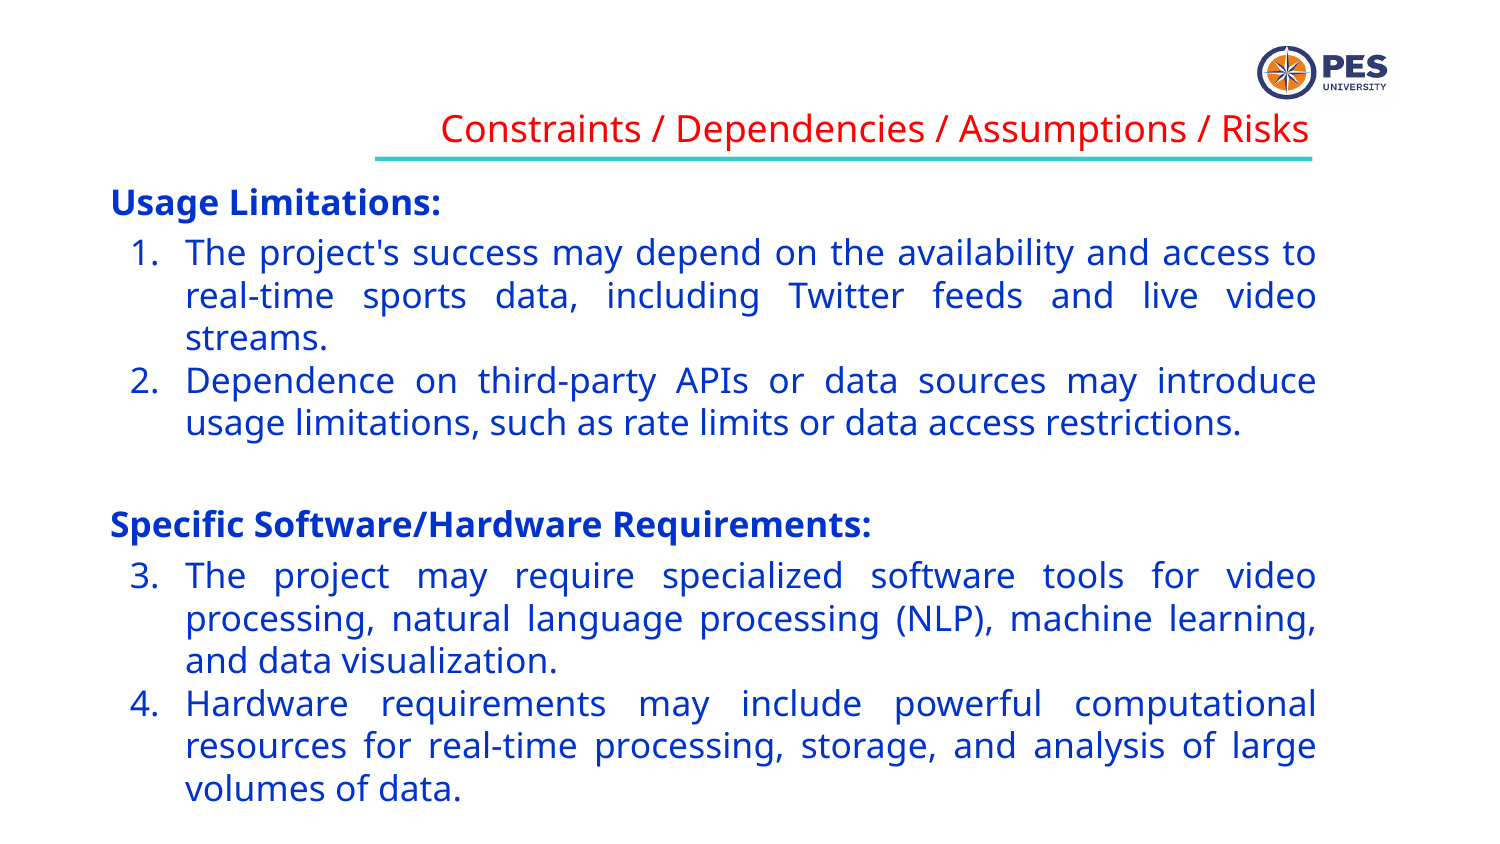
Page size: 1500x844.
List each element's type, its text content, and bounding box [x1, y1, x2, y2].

text_box Usage Limitations: The project's success may depend on the availability and access to real-time sports data, including Twitter feeds and live video streams. Dependence on third-party APIs or data sources may introduce usage limitations, such as rate limits or data access restrictions. Specific Software/Hardware Requirements: The project may require specialized software tools for video processing, natural language processing (NLP), machine learning, and data visualization. Hardware requirements may include powerful computational resources for real-time processing, storage, and analysis of large volumes of data. [98, 195, 1329, 792]
text_box Constraints / Dependencies / Assumptions / Risks [365, 99, 1322, 189]
picture [1250, 39, 1394, 106]
